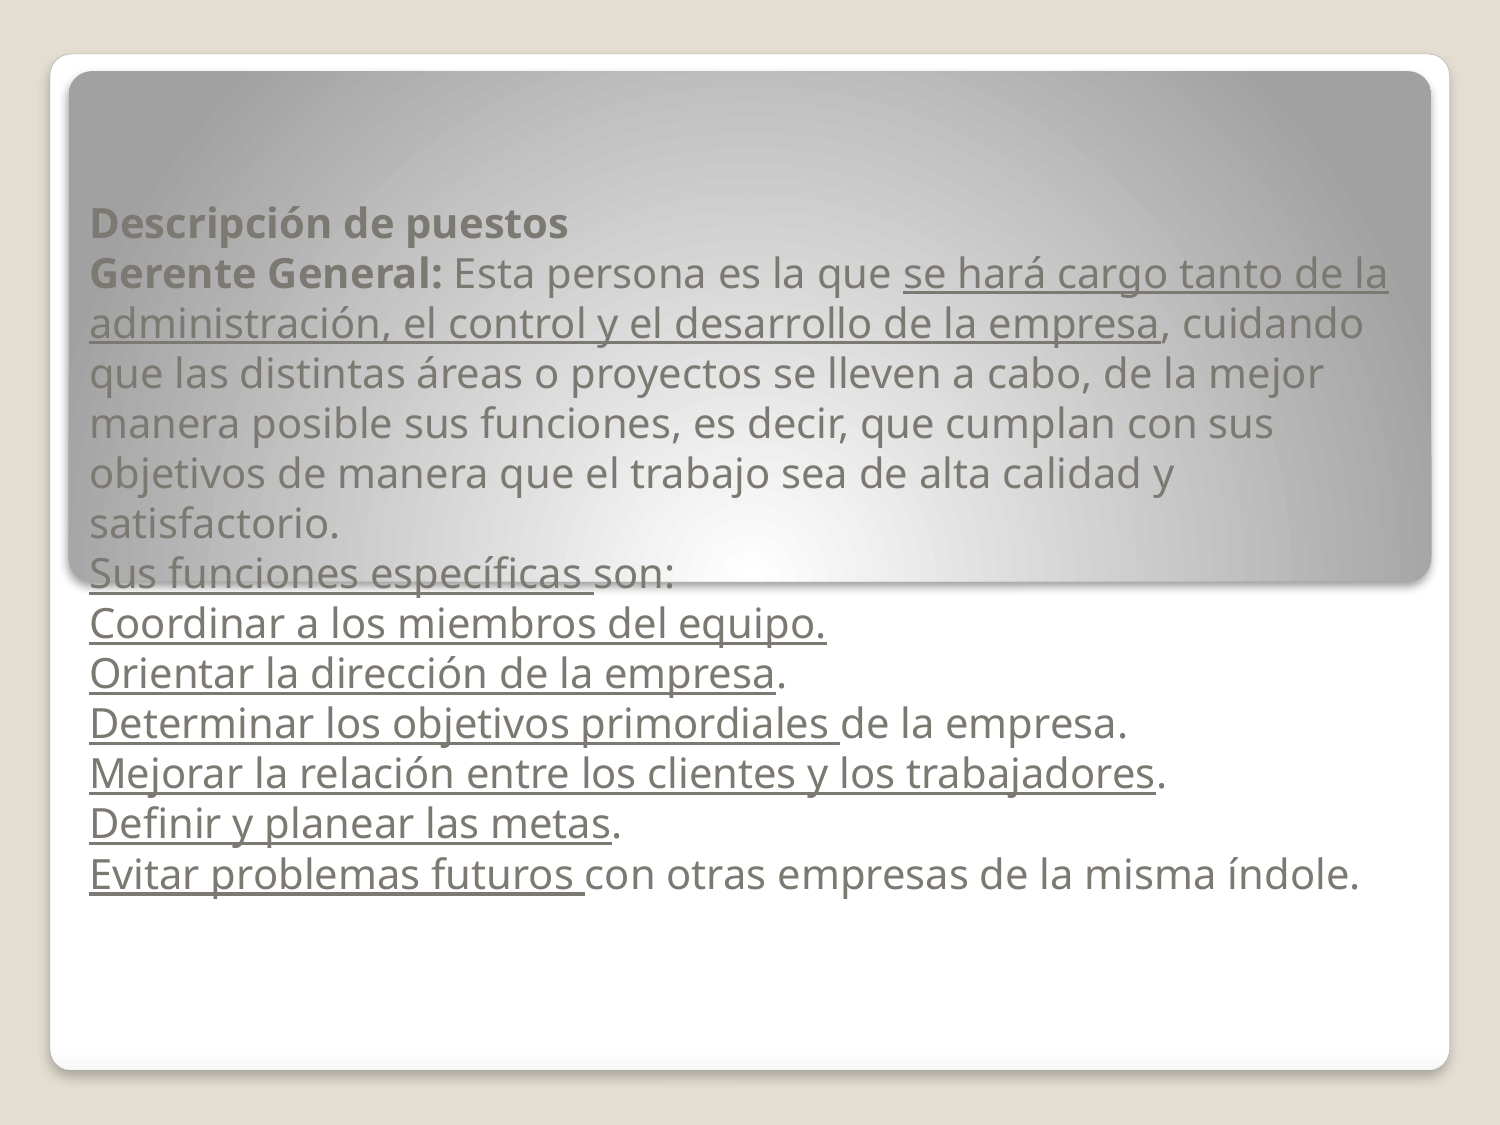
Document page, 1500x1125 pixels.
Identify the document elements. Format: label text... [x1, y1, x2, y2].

subtitle Descripción de puestos Gerente General: Esta persona es la que se hará cargo tanto de la administración, el control y el desarrollo de la empresa, cuidando que las distintas áreas o proyectos se lleven a cabo, de la mejor manera posible sus funciones, es decir, que cumplan con sus objetivos de manera que el trabajo sea de alta calidad y satisfactorio. Sus funciones específicas son: Coordinar a los miembros del equipo. Orientar la dirección de la empresa. Determinar los objetivos primordiales de la empresa. Mejorar la relación entre los clientes y los trabajadores. Definir y planear las metas. Evitar problemas futuros con otras empresas de la misma índole. [53, 196, 1436, 1059]
